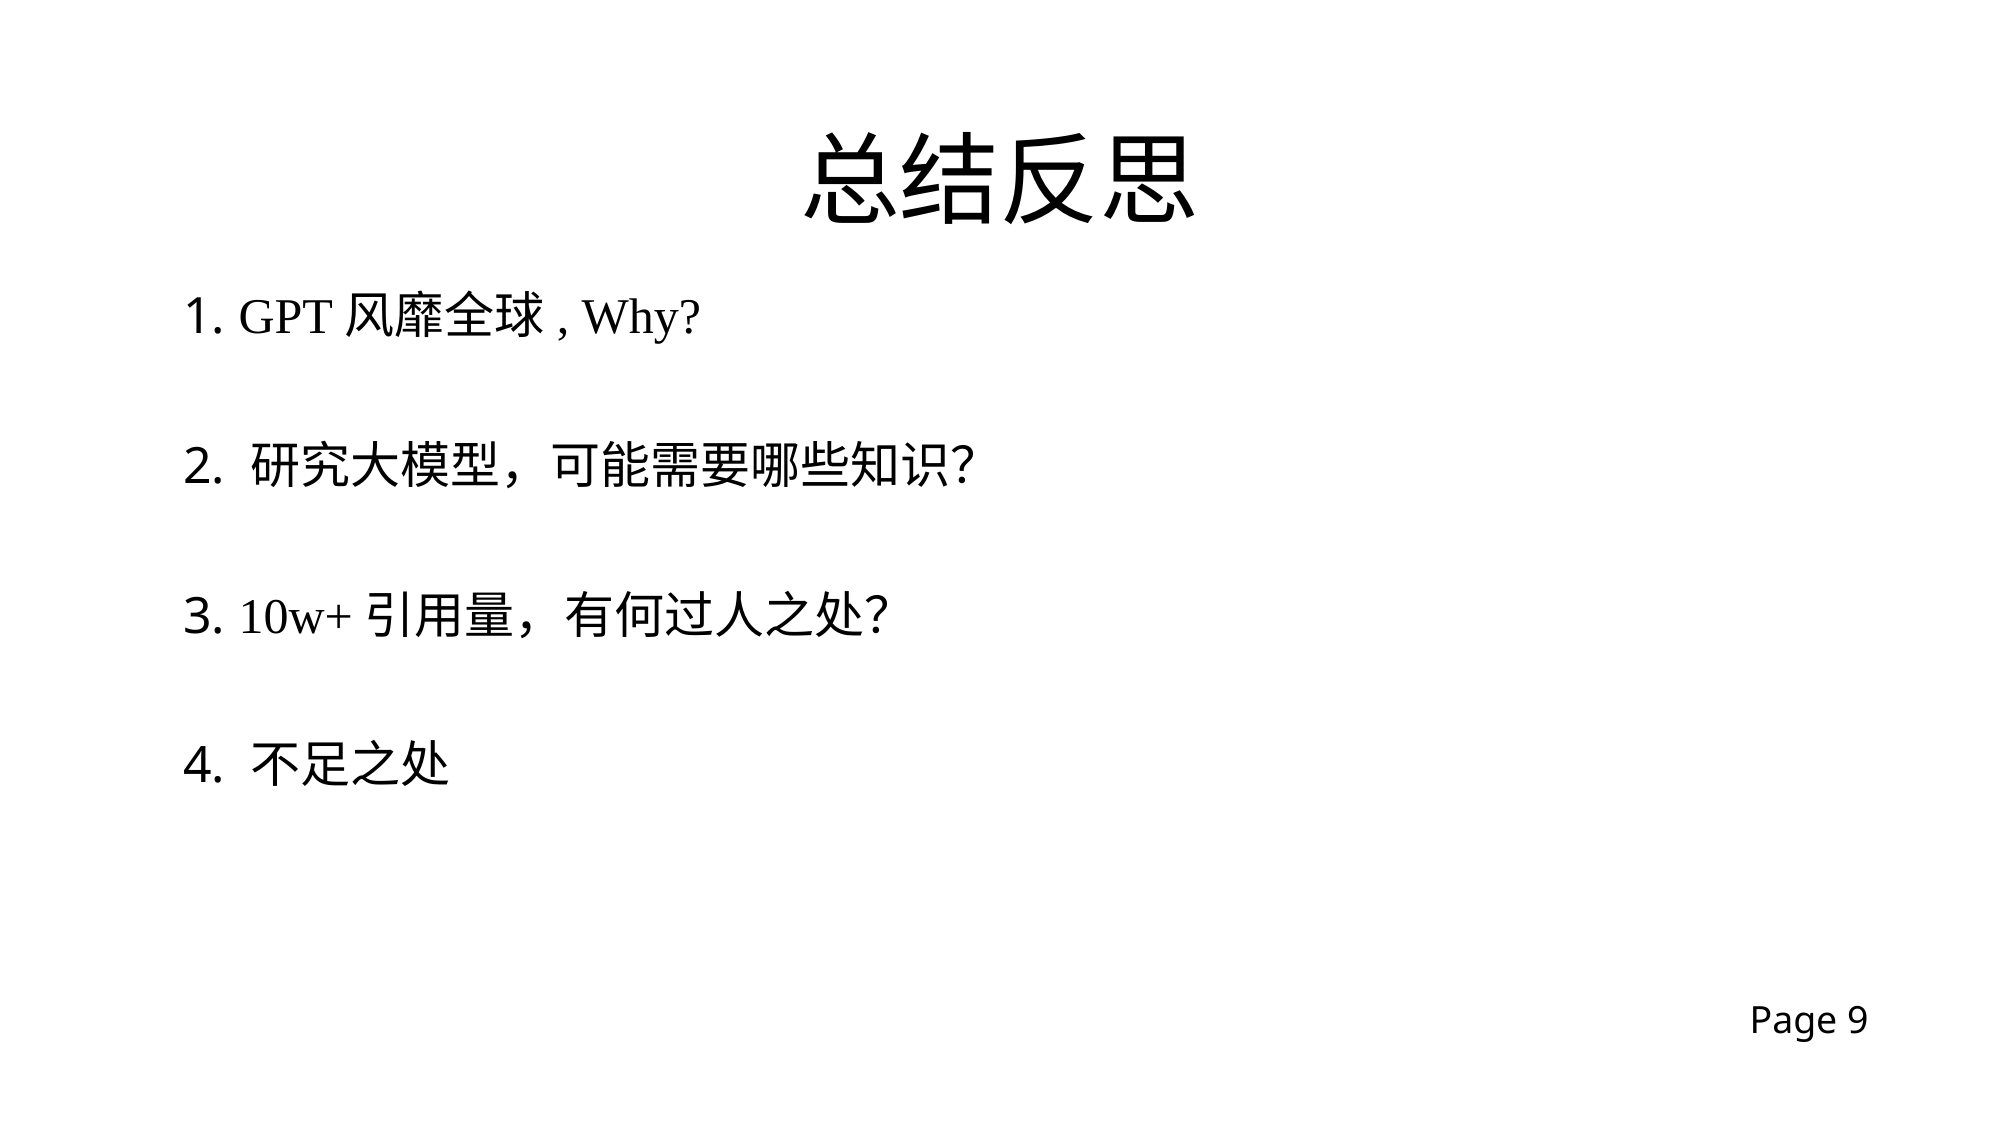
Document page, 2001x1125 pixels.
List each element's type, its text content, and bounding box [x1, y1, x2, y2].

subtitle 1. GPT风靡全球, Why? 2. 研究大模型，可能需要哪些知识？ 3. 10w+引用量，有何过人之处？ 4. 不足之处 [168, 283, 1669, 957]
title 总结反思 [249, 103, 1750, 246]
text_box Page 9 [1734, 988, 1899, 1049]
